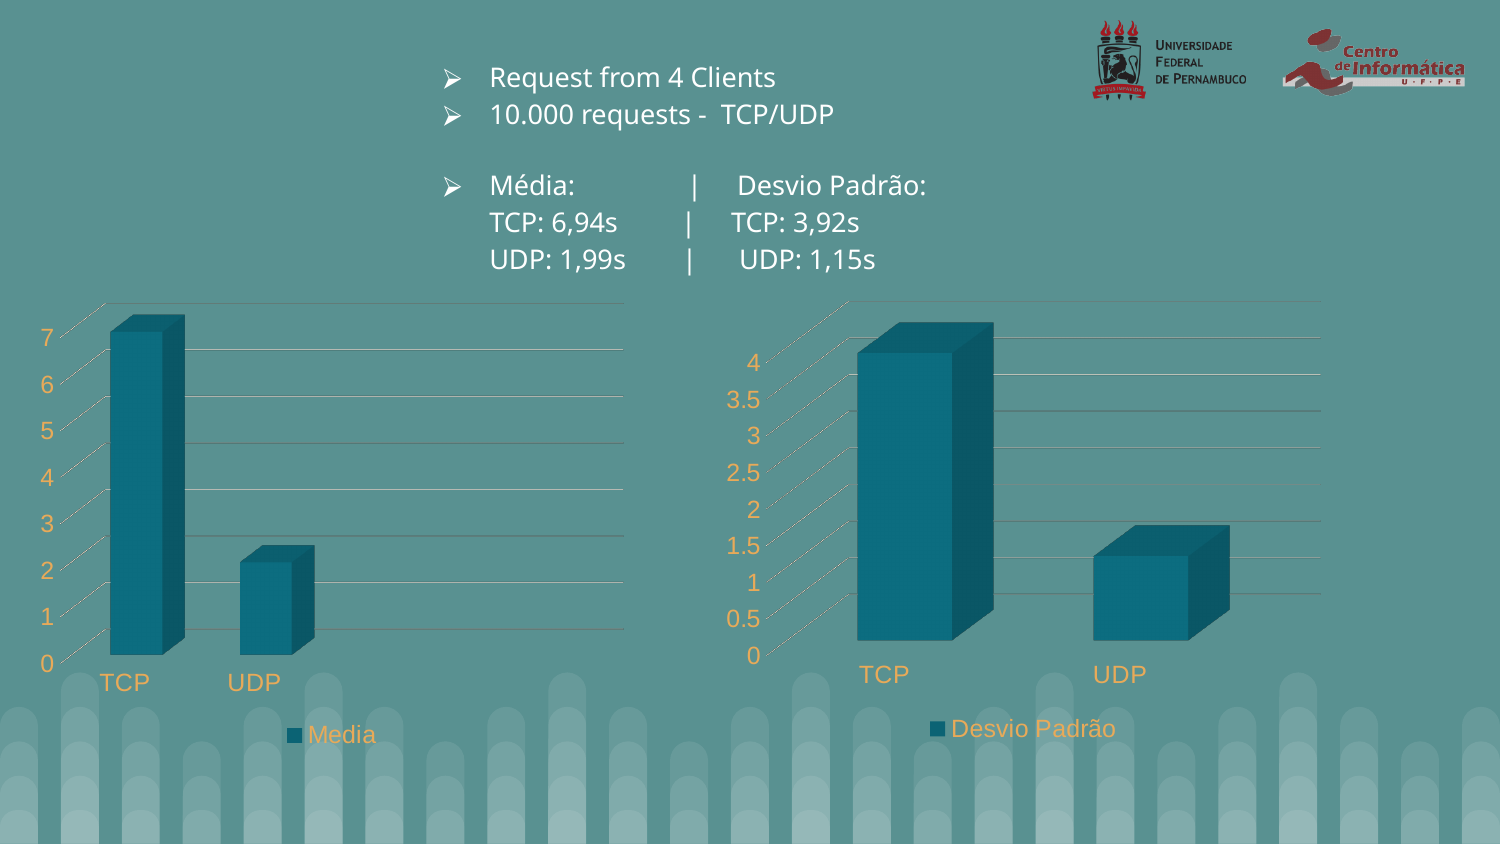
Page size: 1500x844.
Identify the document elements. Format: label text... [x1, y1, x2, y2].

chart [23, 294, 641, 755]
picture [1079, 12, 1247, 120]
list Request from 4 Clients 10.000 requests - TCP/UDP Média: | Desvio Padrão: TCP: 6,94s | TCP: 3,92s UDP: 1,99s | UDP: 1,15s [427, 40, 1100, 223]
chart [713, 291, 1333, 749]
picture [1275, 21, 1472, 100]
